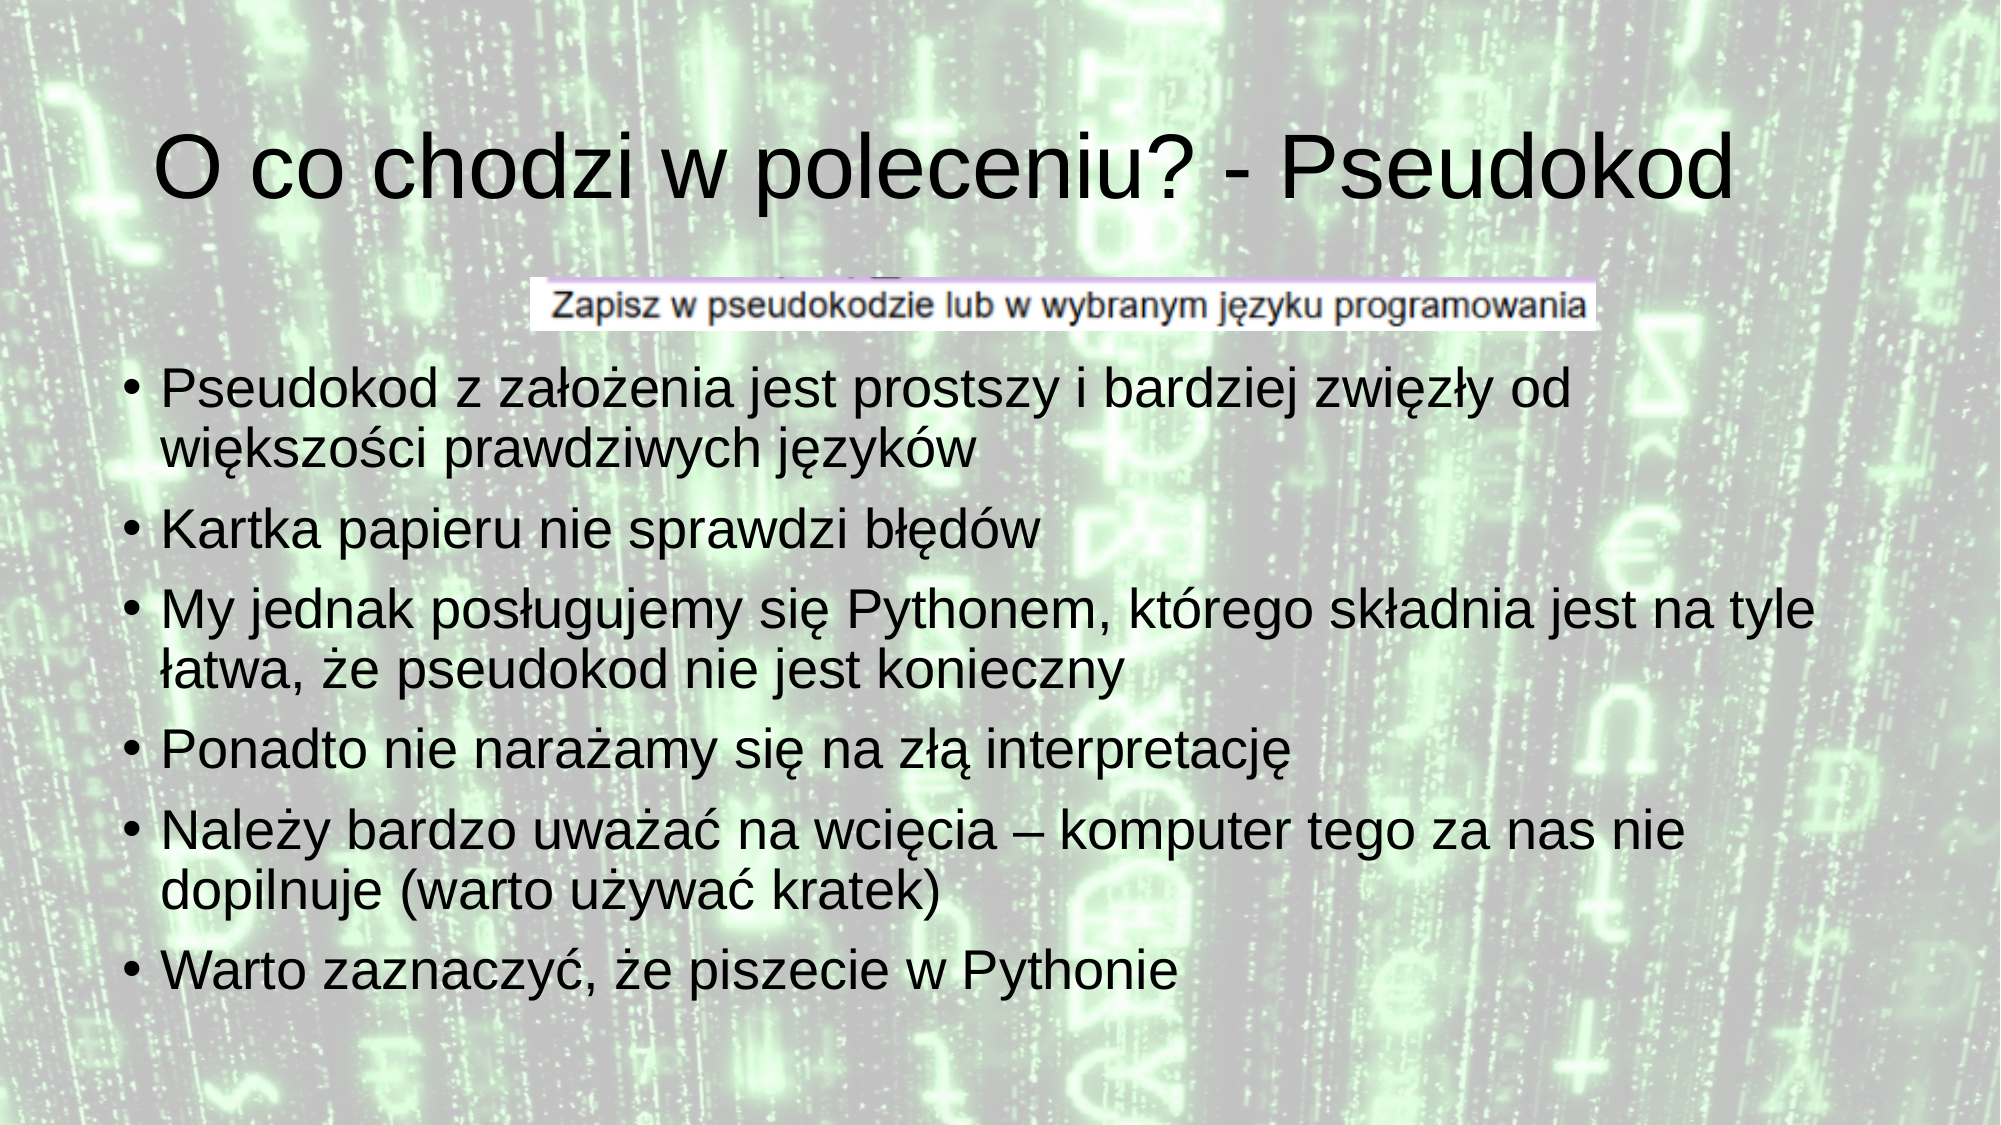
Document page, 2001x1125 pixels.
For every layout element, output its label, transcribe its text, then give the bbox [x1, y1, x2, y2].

list Pseudokod z założenia jest prostszy i bardziej zwięzły od większości prawdziwych języków Kartka papieru nie sprawdzi błędów My jednak posługujemy się Pythonem, którego składnia jest na tyle łatwa, że pseudokod nie jest konieczny Ponadto nie narażamy się na złą interpretację Należy bardzo uważać na wcięcia – komputer tego za nas nie dopilnuje (warto używać kratek) Warto zaznaczyć, że piszecie w Pythonie [107, 264, 1863, 1014]
picture [530, 277, 1596, 331]
title O co chodzi w poleceniu? - Pseudokod [137, 59, 1863, 264]
